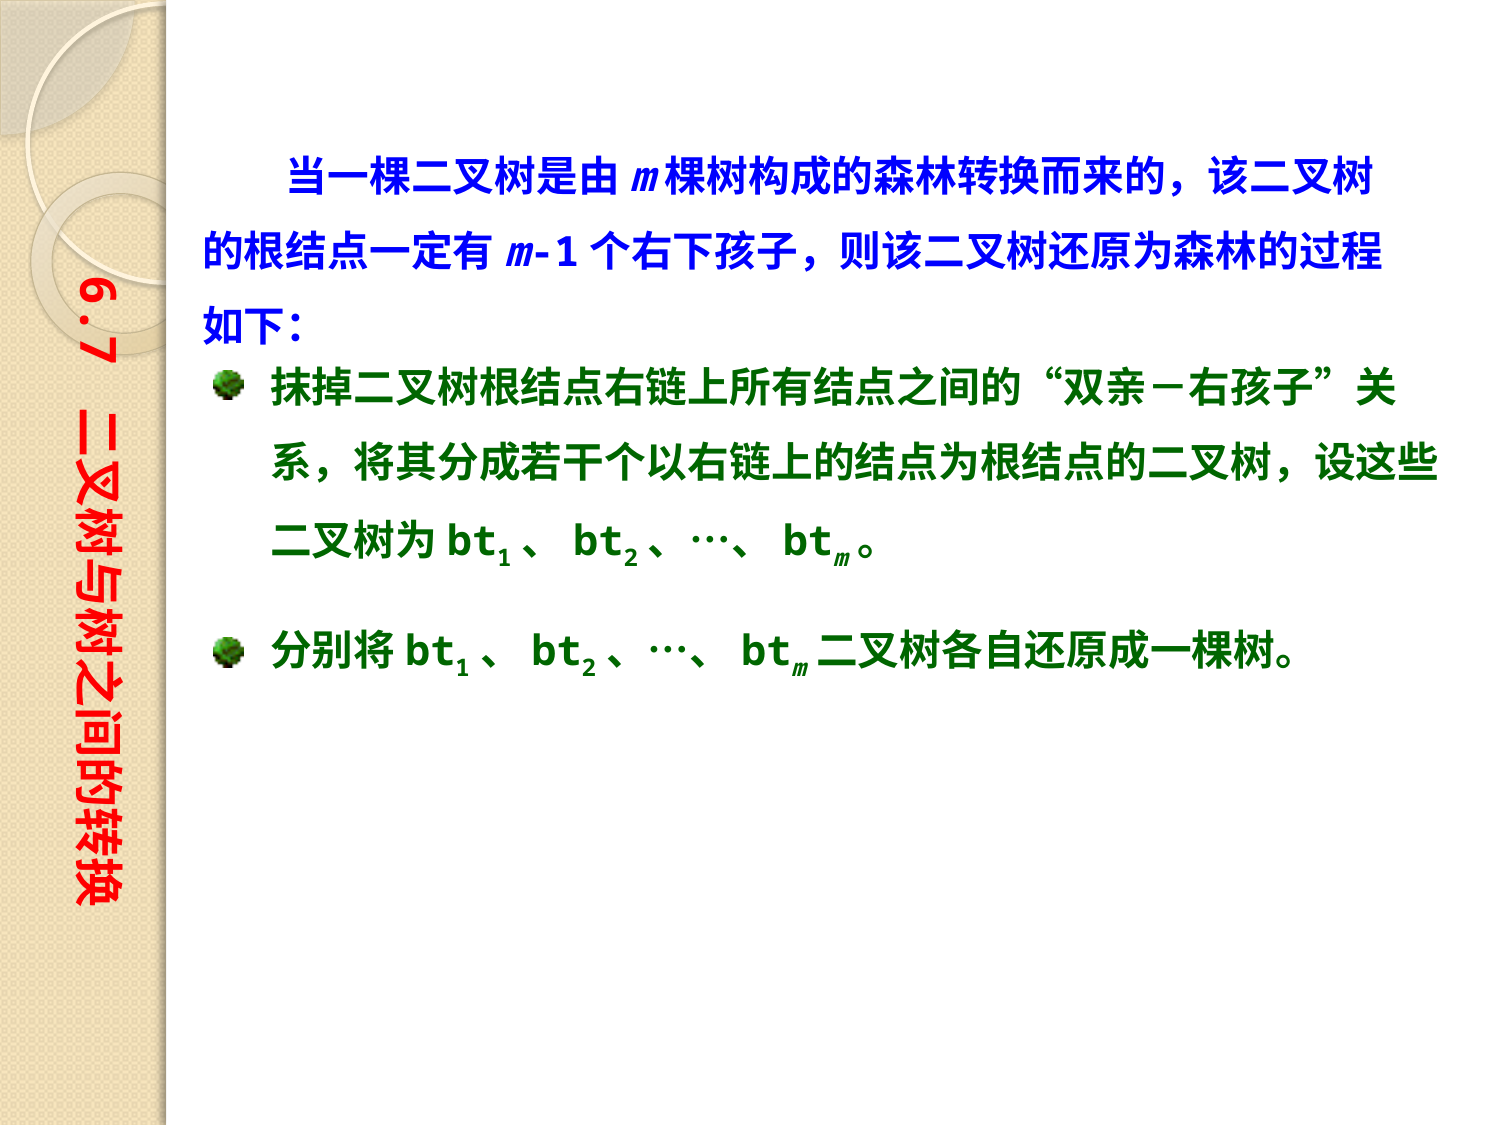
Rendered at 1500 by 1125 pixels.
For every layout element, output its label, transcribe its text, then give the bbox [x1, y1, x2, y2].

text_box 当一棵二叉树是由m棵树构成的森林转换而来的，该二叉树的根结点一定有m-1个右下孩子，则该二叉树还原为森林的过程如下： [187, 117, 1424, 357]
picture [213, 637, 244, 668]
text_box 6.7 二叉树与树之间的转换 [46, 246, 138, 938]
text_box 抹掉二叉树根结点右链上所有结点之间的“双亲－右孩子”关系，将其分成若干个以右链上的结点为根结点的二叉树，设这些二叉树为bt1、bt2、…、btm。 分别将bt1、bt2、…、btm二叉树各自还原成一棵树。 [199, 328, 1463, 689]
picture [213, 370, 244, 400]
